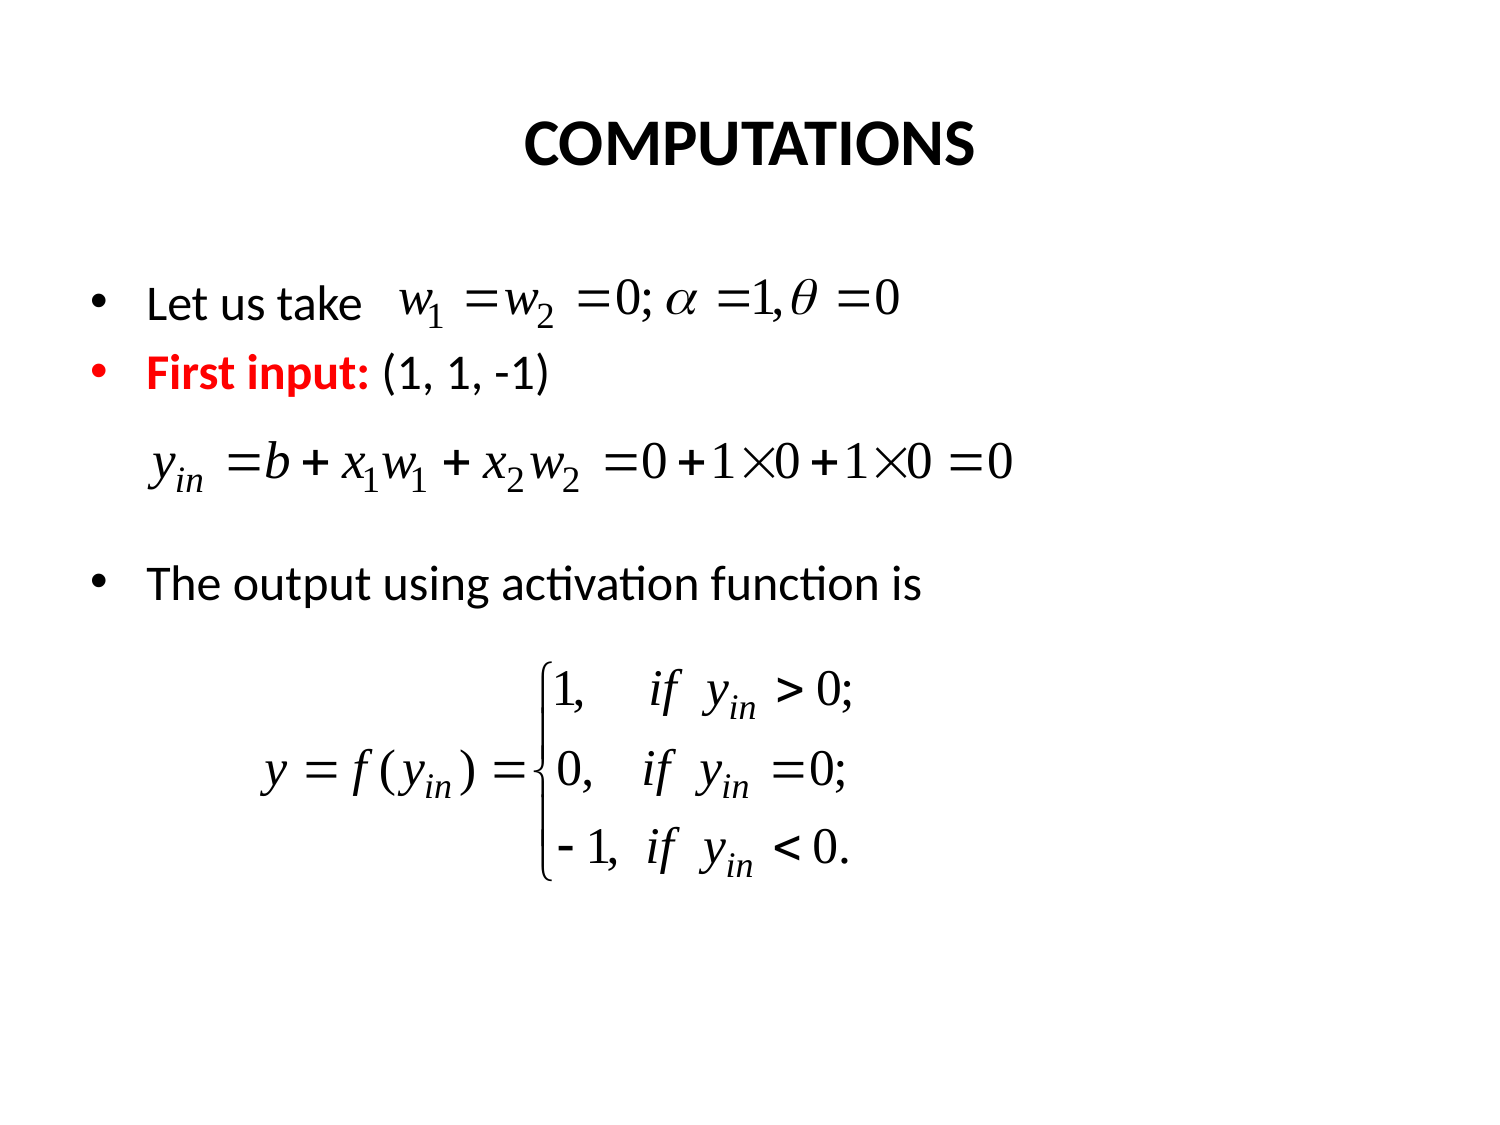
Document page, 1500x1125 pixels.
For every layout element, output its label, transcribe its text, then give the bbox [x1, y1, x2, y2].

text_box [387, 262, 913, 342]
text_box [249, 650, 863, 894]
title COMPUTATIONS [75, 45, 1425, 233]
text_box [137, 424, 1026, 505]
list Let us take First input: (1, 1, -1) The output using activation function is [75, 262, 1425, 1005]
